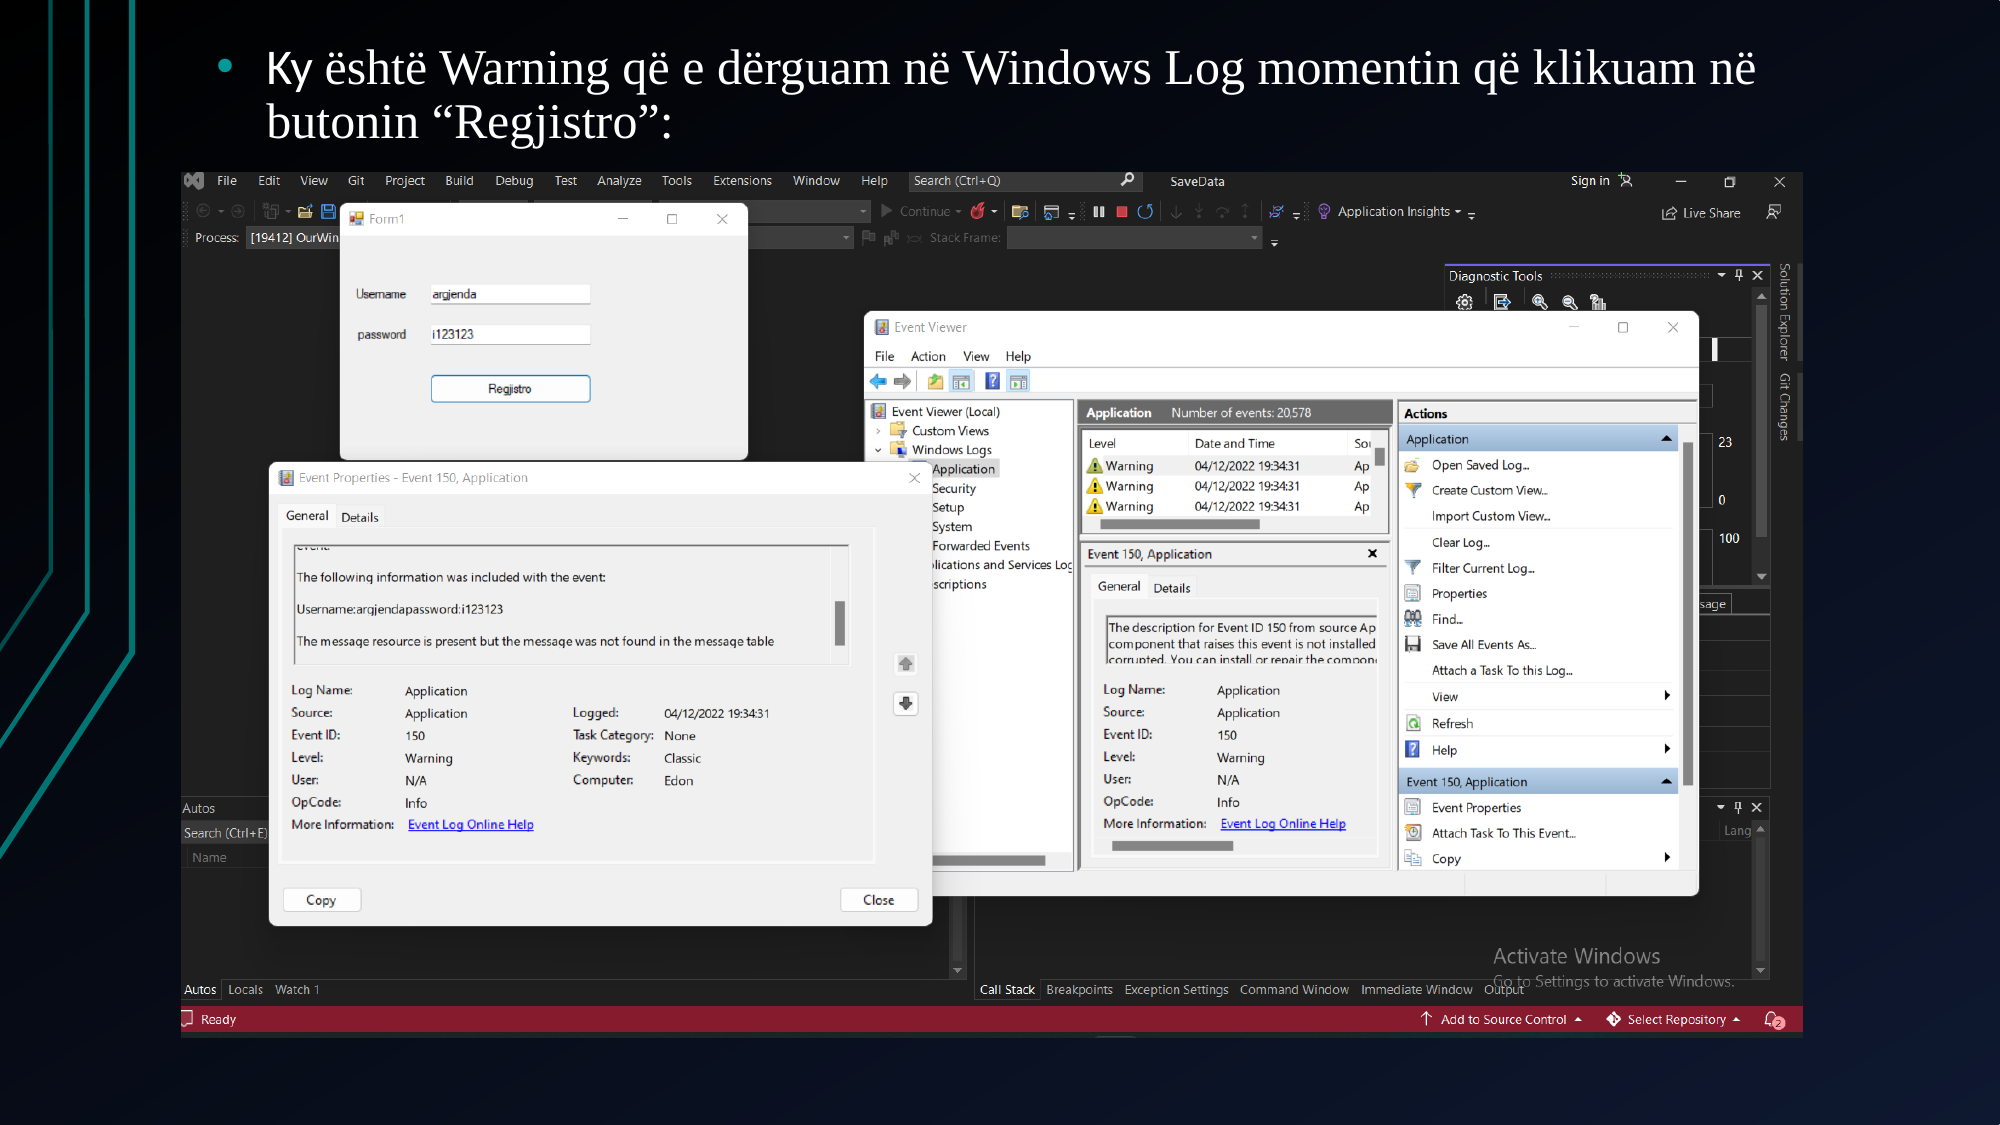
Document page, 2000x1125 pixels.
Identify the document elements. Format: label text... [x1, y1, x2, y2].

picture [180, 172, 1804, 1038]
list Ky është Warning që e dërguam në Windows Log momentin që klikuam në butonin “Regjistro”: [196, 30, 1896, 763]
